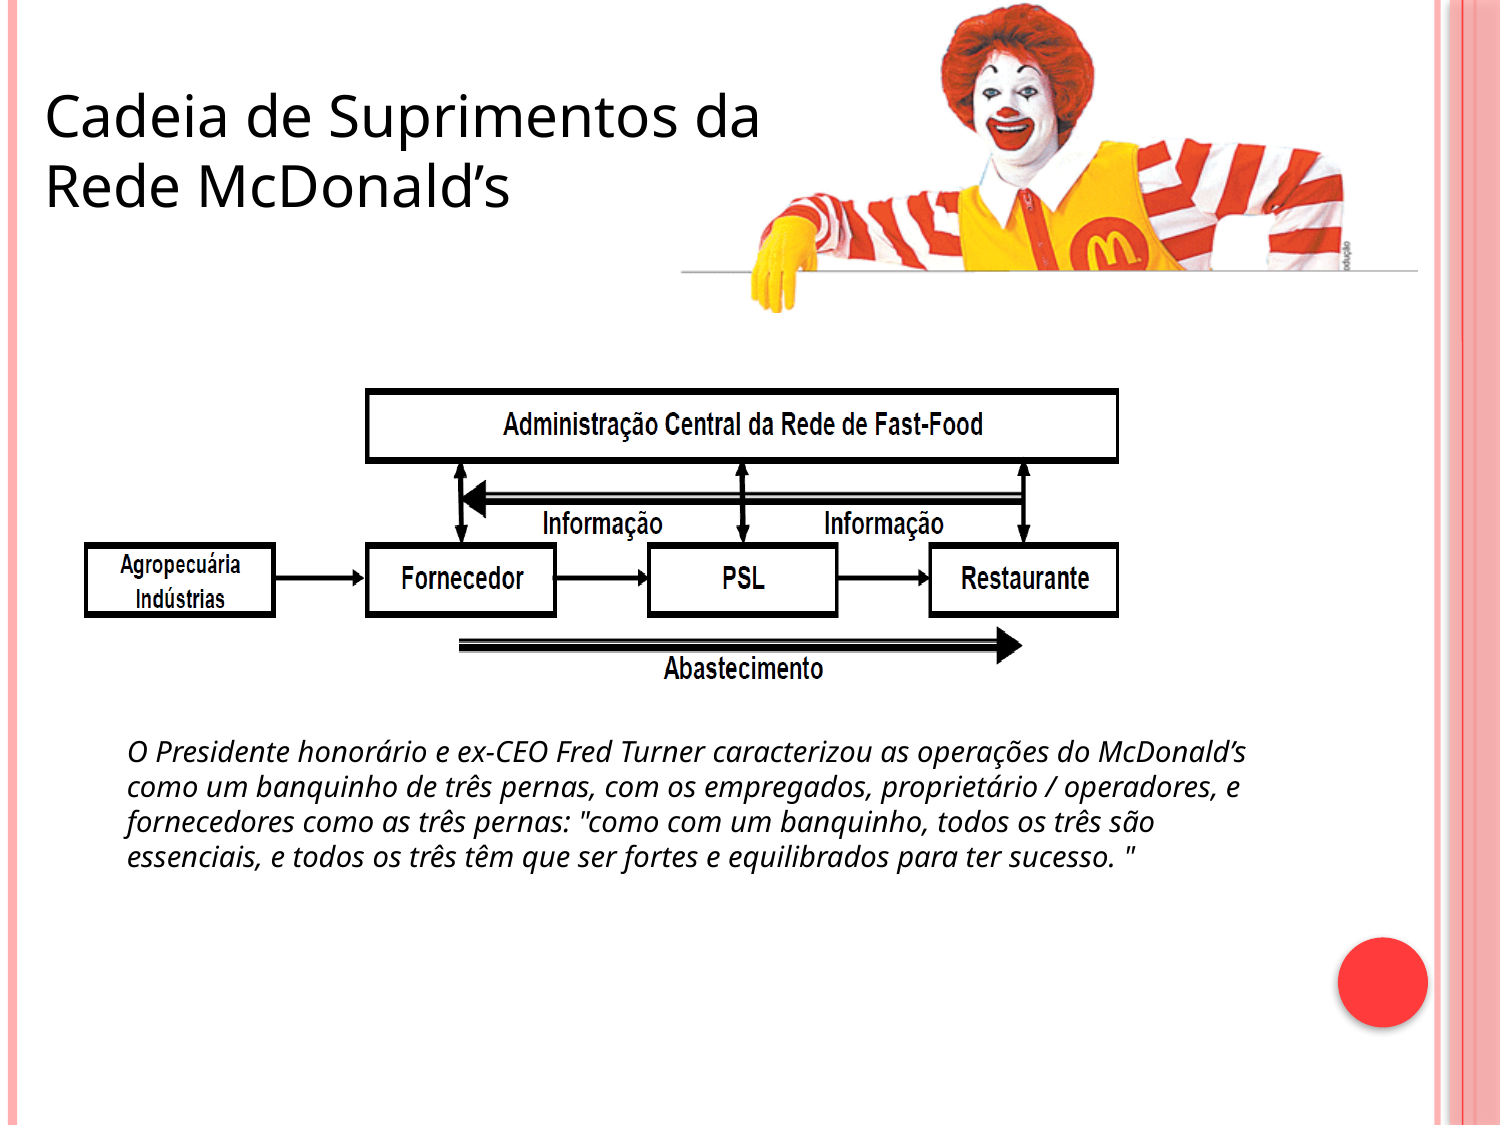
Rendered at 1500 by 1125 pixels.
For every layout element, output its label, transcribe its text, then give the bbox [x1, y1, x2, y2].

picture [64, 0, 1418, 720]
text_box O Presidente honorário e ex-CEO Fred Turner caracterizou as operações do McDonald’s como um banquinho de três pernas, com os empregados, proprietário / operadores, e fornecedores como as três pernas: "como com um banquinho, todos os três são essenciais, e todos os três têm que ser fortes e equilibrados para ter sucesso. " [112, 725, 1282, 881]
text_box Cadeia de Suprimentos da Rede McDonald’s [29, 71, 660, 227]
